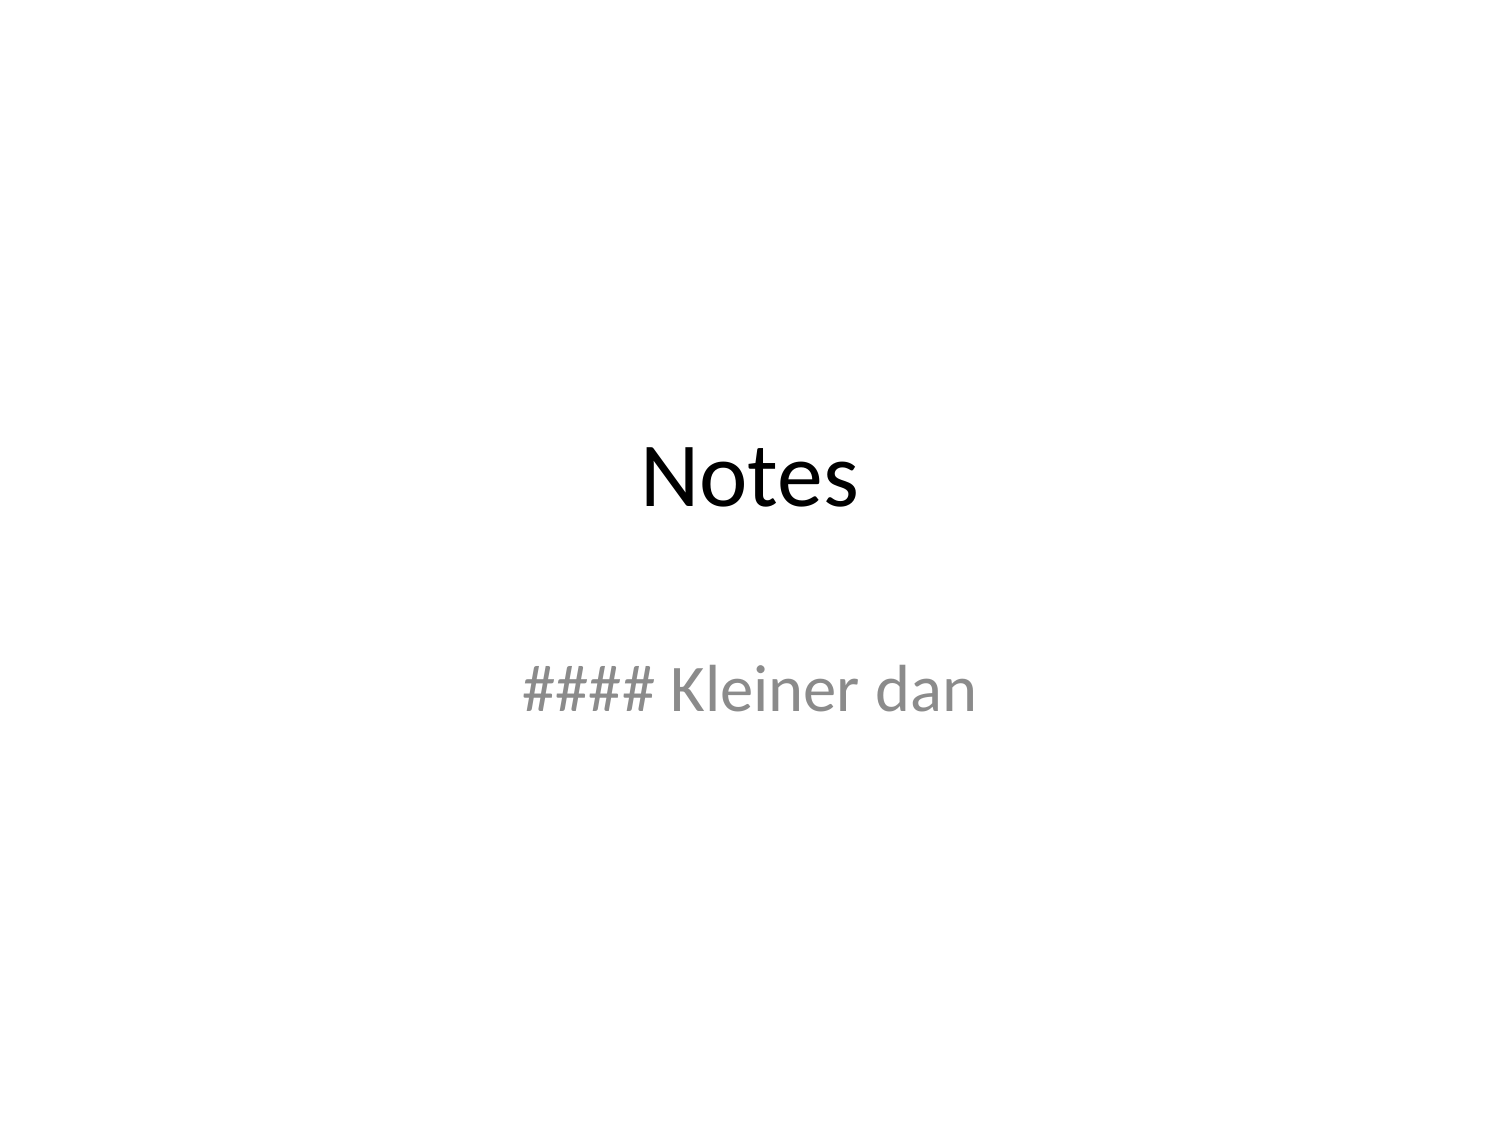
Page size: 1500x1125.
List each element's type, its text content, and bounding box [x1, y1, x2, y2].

title Notes [112, 349, 1388, 591]
subtitle #### Kleiner dan [225, 637, 1275, 925]
